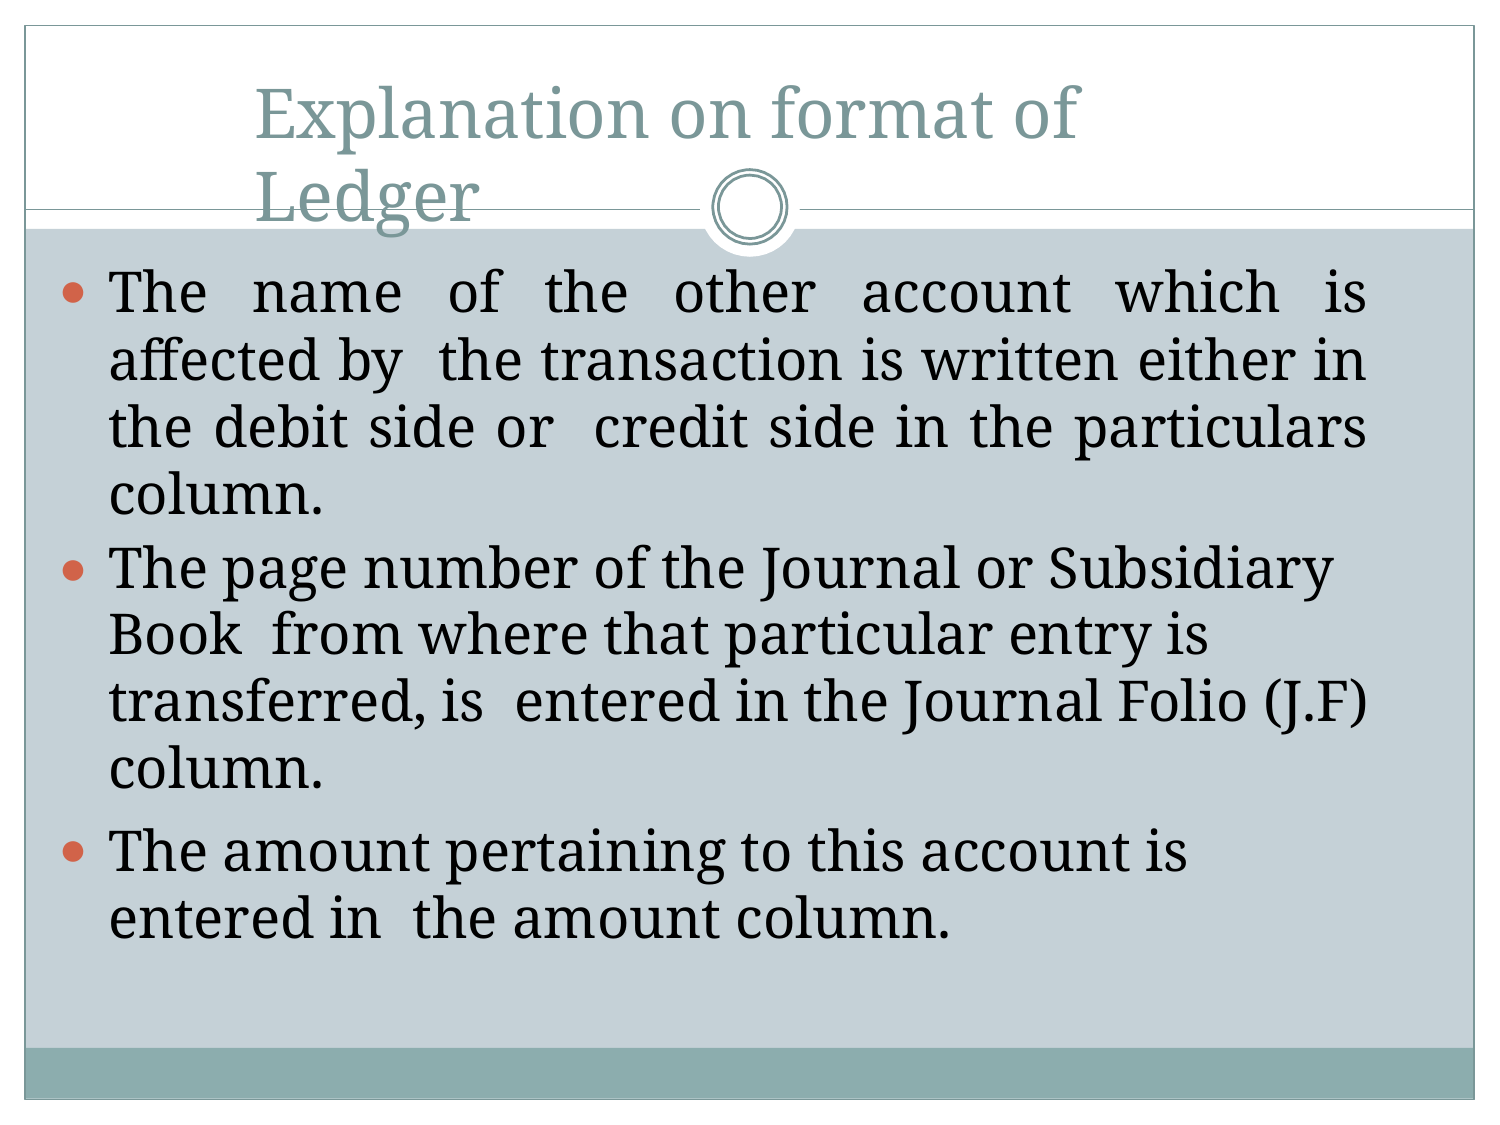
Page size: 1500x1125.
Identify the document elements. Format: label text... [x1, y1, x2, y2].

title Explanation on format of Ledger [252, 68, 1246, 252]
text_box The name of the other account which is affected by the transaction is written either in the debit side or credit side in the particulars column. The page number of the Journal or Subsidiary Book from where that particular entry is transferred, is entered in the Journal Folio (J.F) column. The amount pertaining to this account is entered in the amount column. [56, 252, 1392, 950]
